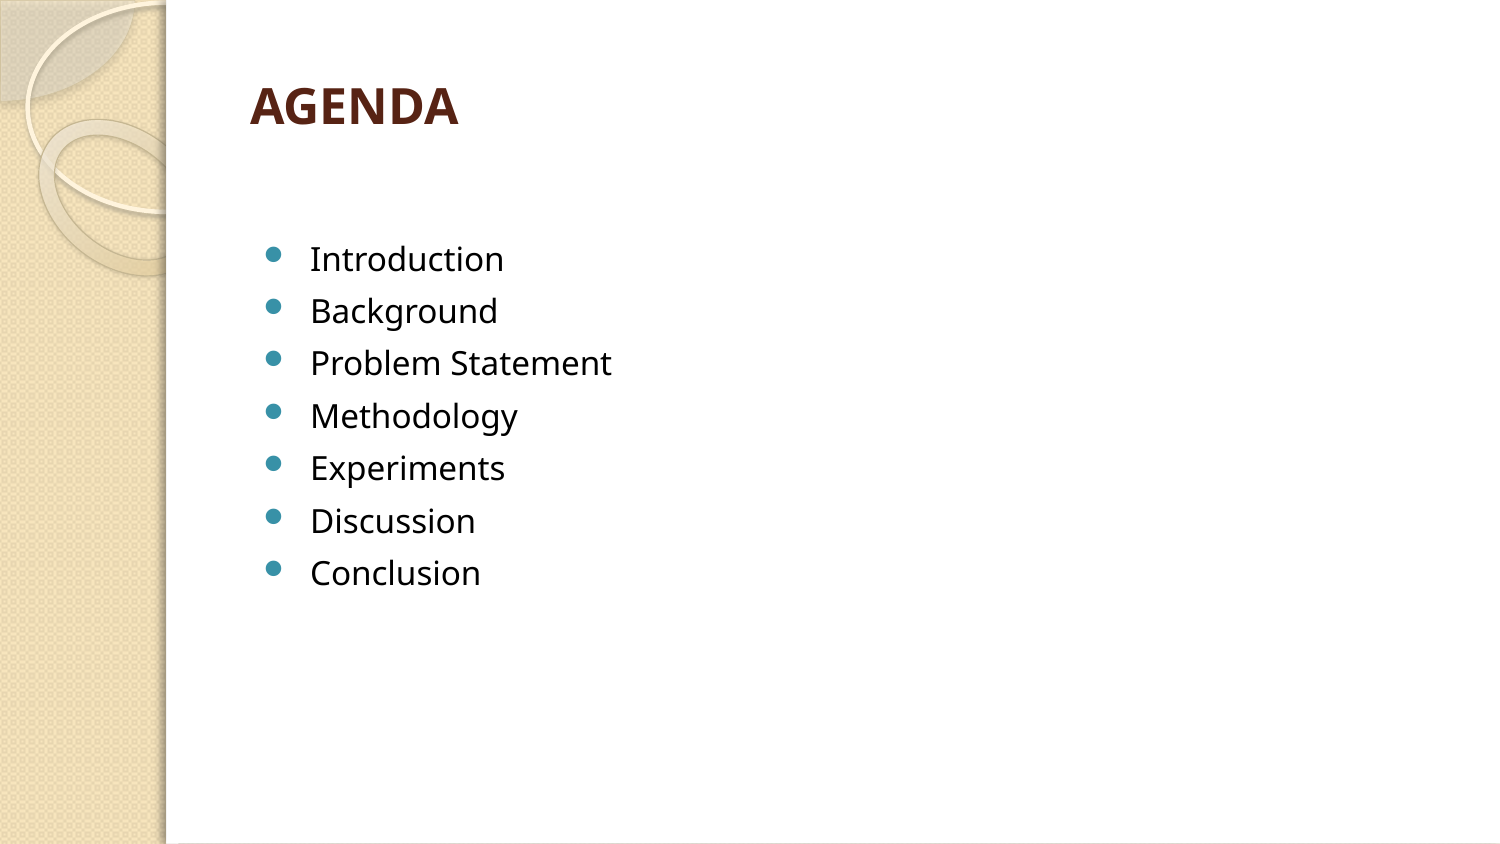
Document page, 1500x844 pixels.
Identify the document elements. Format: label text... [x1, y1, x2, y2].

list Introduction Background Problem Statement Methodology Experiments Discussion Conclusion [235, 178, 1466, 769]
title AGENDA [235, 33, 1466, 175]
